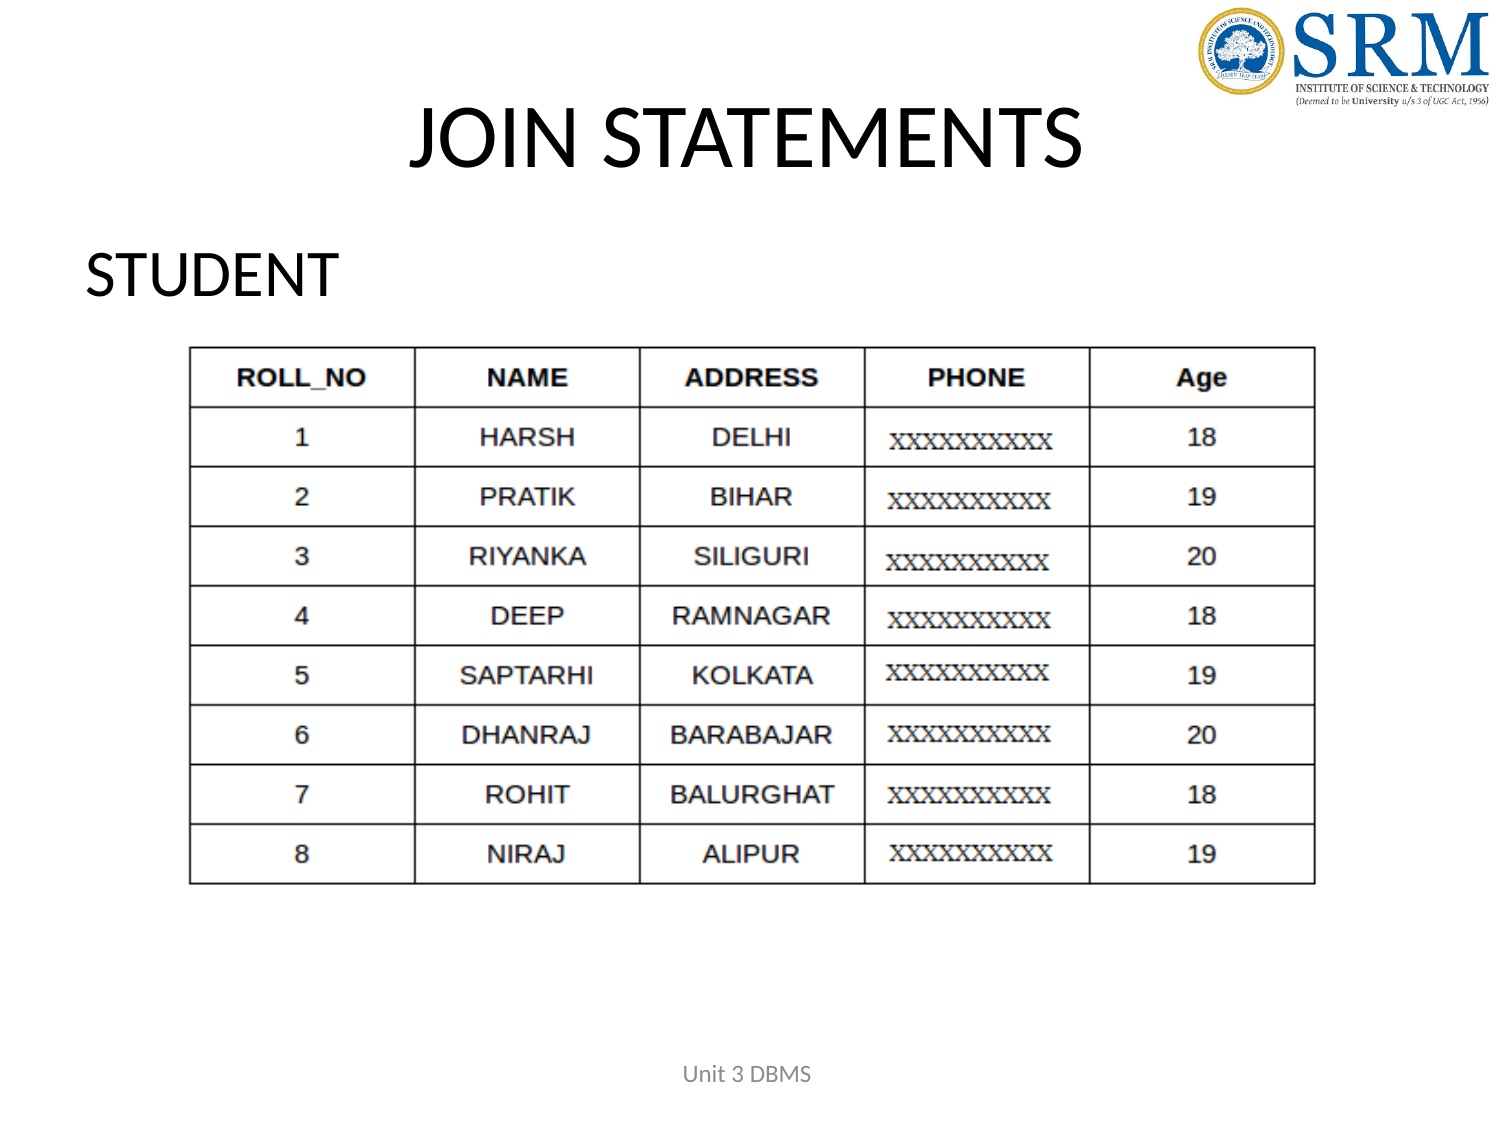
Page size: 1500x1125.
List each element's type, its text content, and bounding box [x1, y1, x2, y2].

picture [175, 328, 1337, 903]
footer Unit 3 DBMS [512, 1042, 988, 1103]
picture [1192, 6, 1495, 112]
title JOIN STATEMENTS [71, 37, 1422, 225]
list STUDENT [70, 222, 1421, 966]
